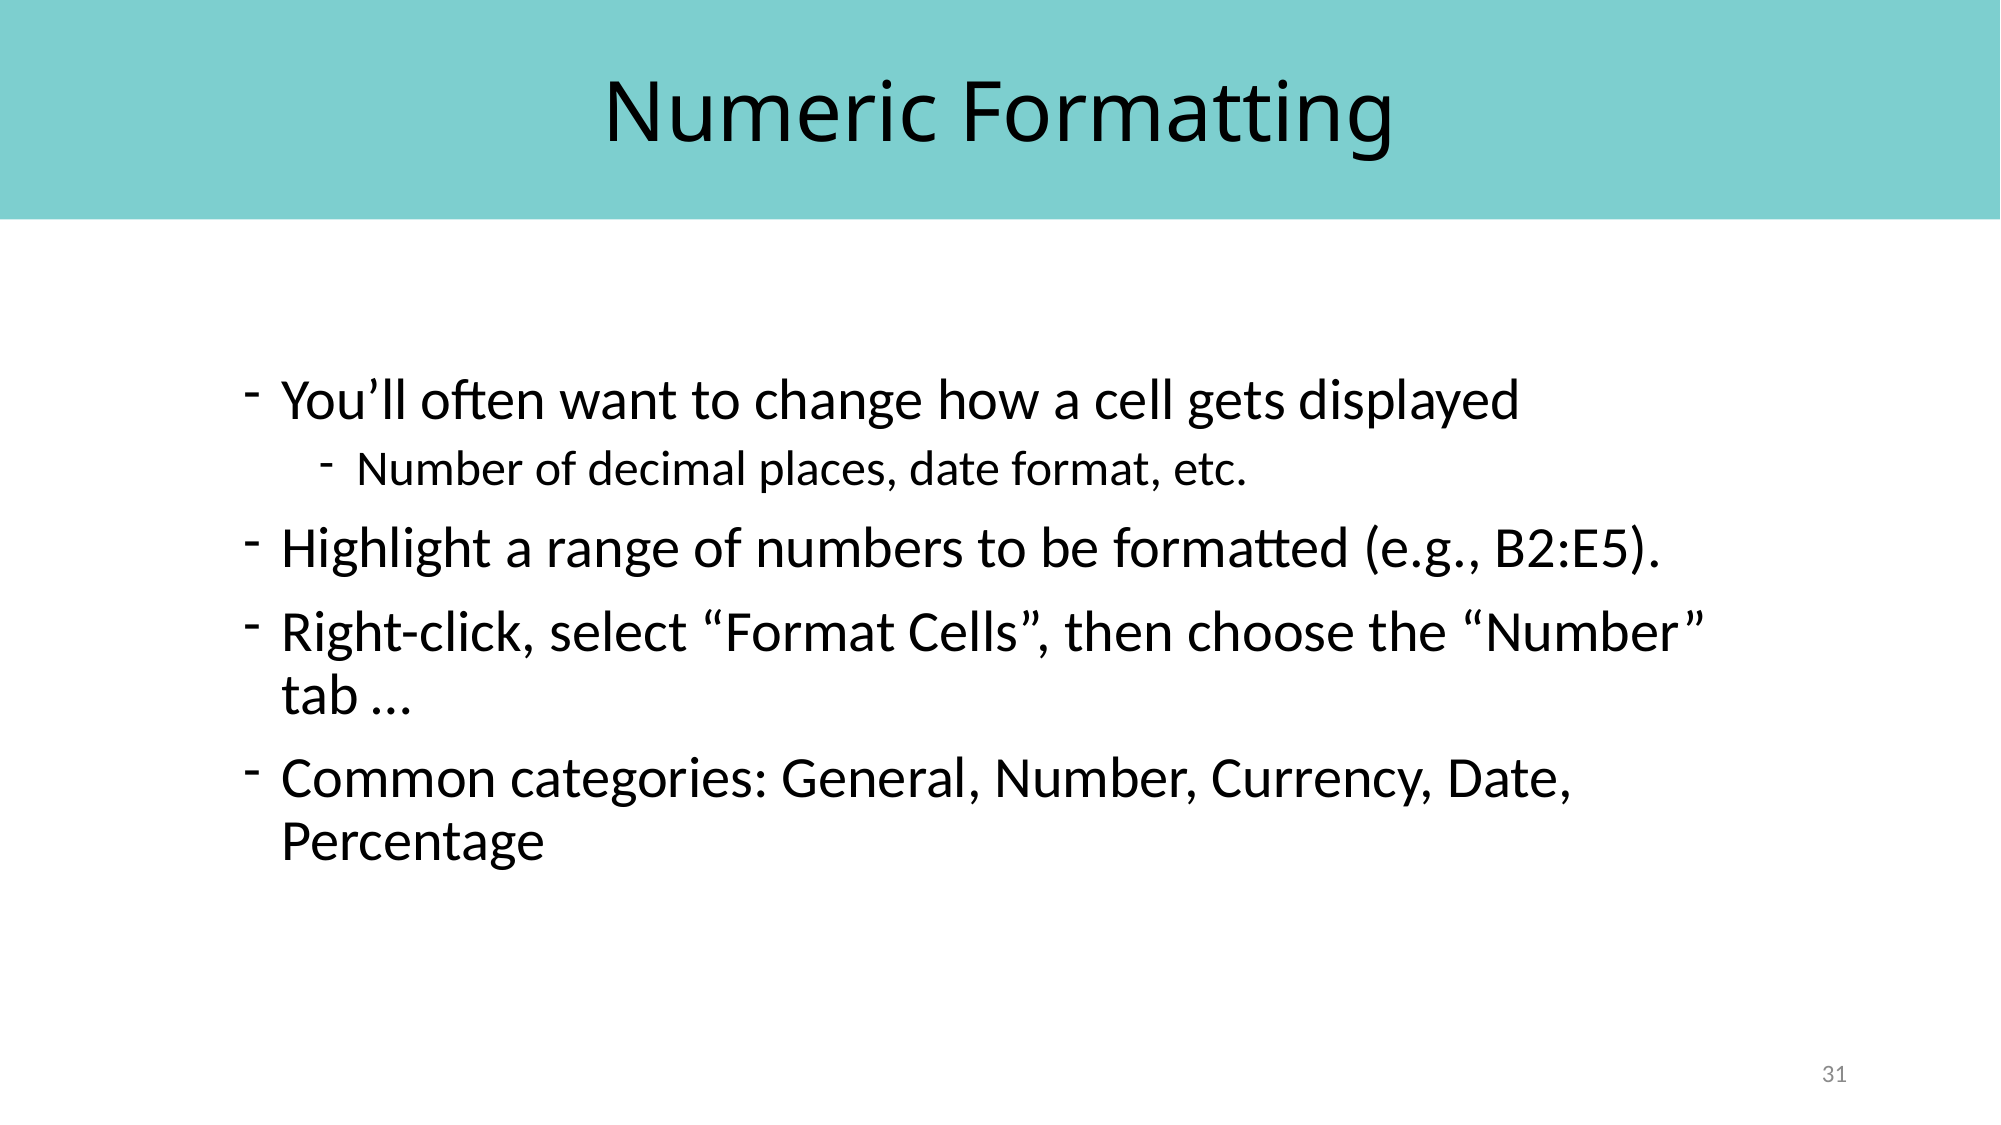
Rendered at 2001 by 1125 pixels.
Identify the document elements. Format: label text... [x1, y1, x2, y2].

text_box [0, 0, 2000, 220]
slide_number 31 [1412, 1042, 1863, 1103]
list You’ll often want to change how a cell gets displayed Number of decimal places, date format, etc. Highlight a range of numbers to be formatted (e.g., B2:E5). Right-click, select “Format Cells”, then choose the “Number” tab … Common categories: General, Number, Currency, Date, Percentage [228, 362, 1772, 983]
text_box Numeric Formatting [137, 61, 1863, 177]
